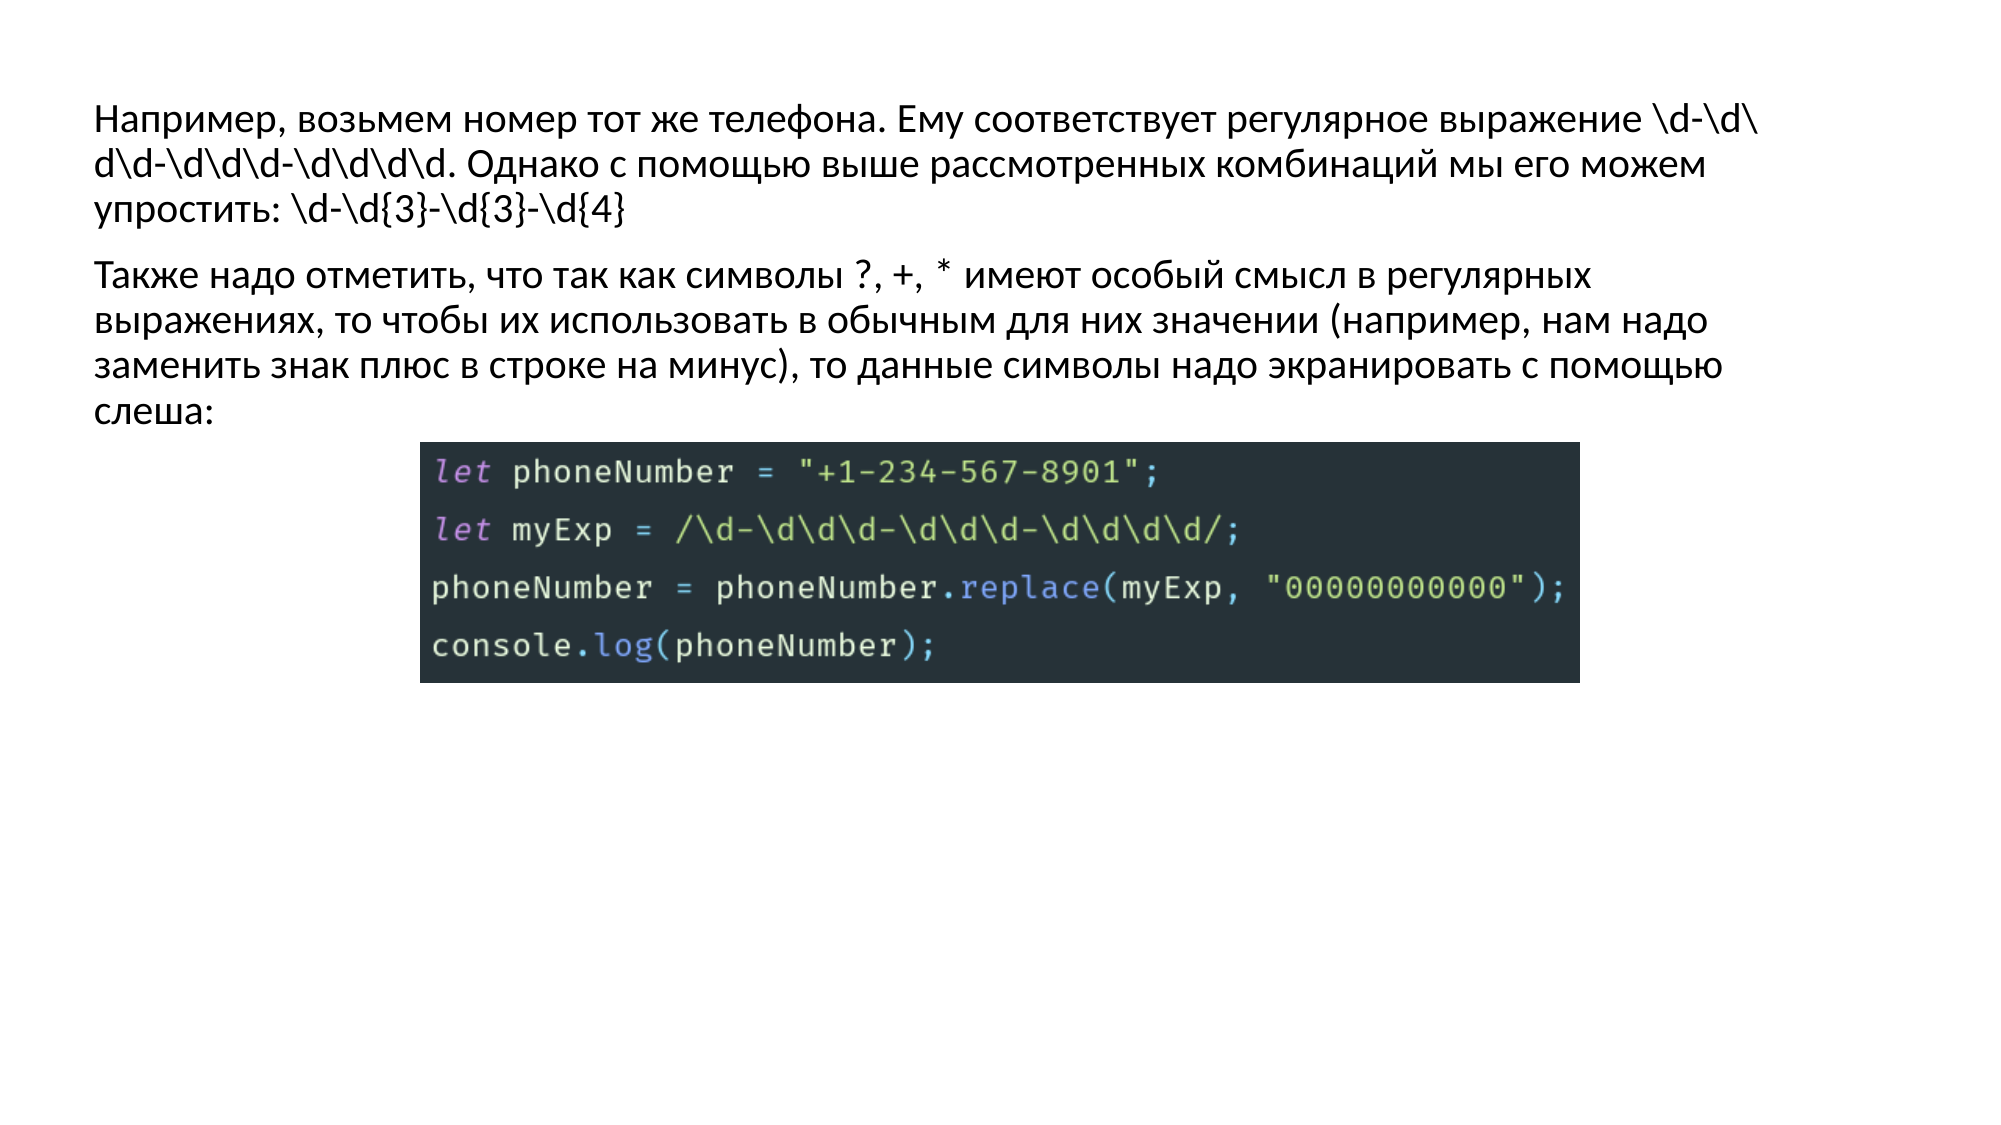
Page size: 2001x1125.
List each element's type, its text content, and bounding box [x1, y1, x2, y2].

picture [420, 442, 1580, 683]
list Например, возьмем номер тот же телефона. Ему соответствует регулярное выражение \d-\d\d\d-\d\d\d-\d\d\d\d. Однако с помощью выше рассмотренных комбинаций мы его можем упростить: \d-\d{3}-\d{3}-\d{4} Также надо отметить, что так как символы ?, +, * имеют особый смысл в регулярных выражениях, то чтобы их использовать в обычным для них значении (например, нам надо заменить знак плюс в строке на минус), то данные символы надо экранировать с помощью слеша: [78, 89, 1804, 1030]
